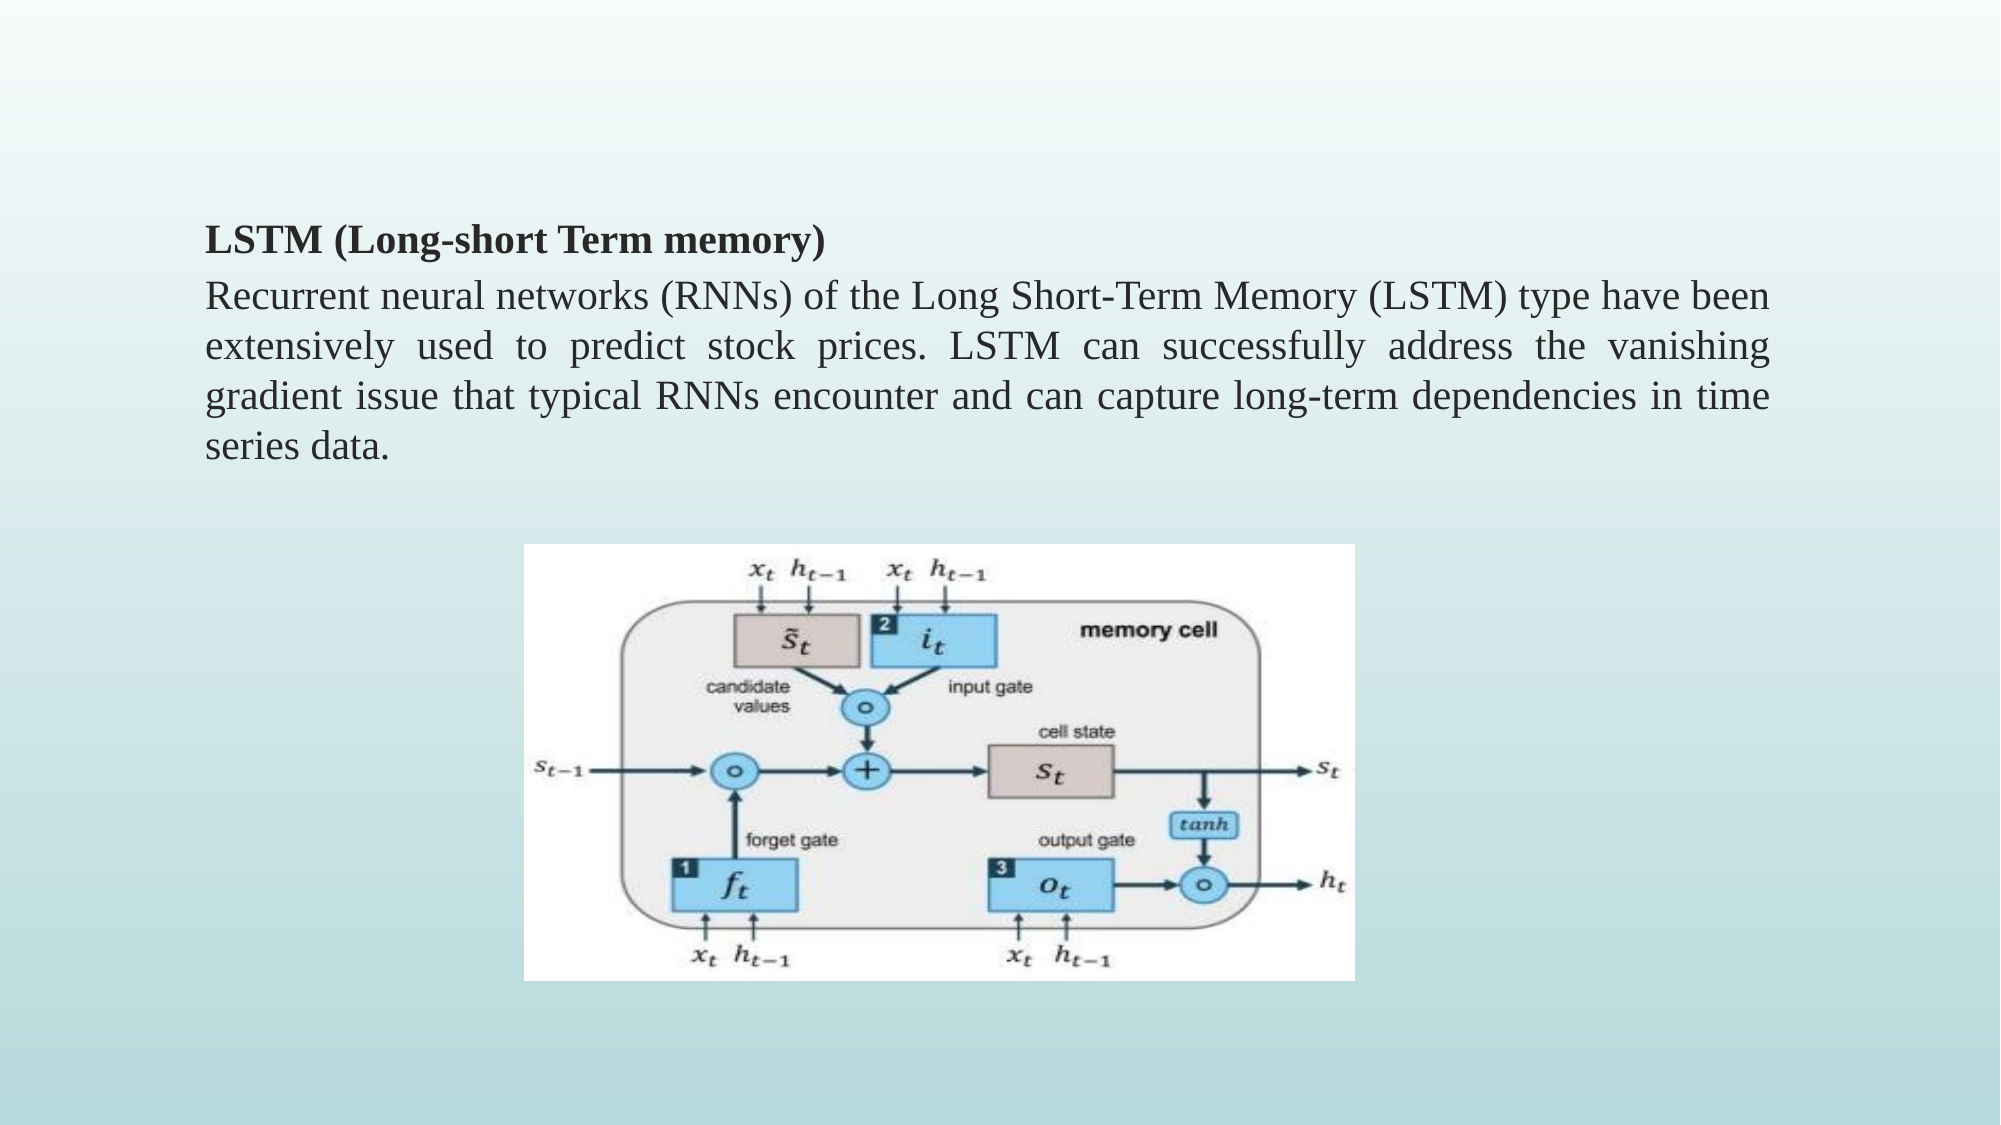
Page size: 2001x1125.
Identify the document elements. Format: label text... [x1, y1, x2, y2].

picture [524, 544, 1355, 981]
text_box LSTM (Long-short Term memory) Recurrent neural networks (RNNs) of the Long Short-Term Memory (LSTM) type have been extensively used to predict stock prices. LSTM can successfully address the vanishing gradient issue that typical RNNs encounter and can capture long-term dependencies in time series data. [142, 204, 1881, 527]
